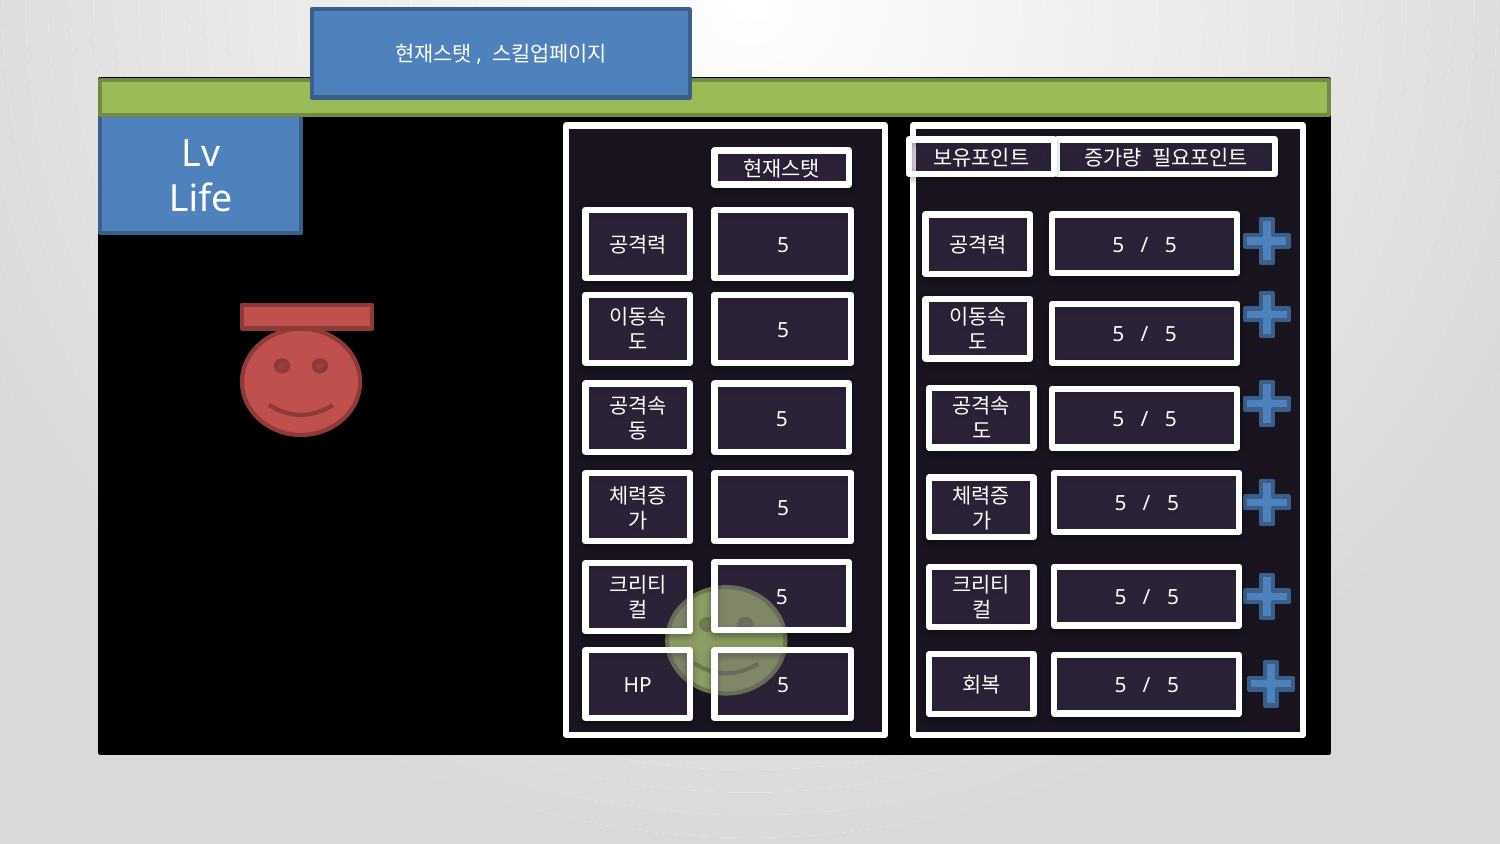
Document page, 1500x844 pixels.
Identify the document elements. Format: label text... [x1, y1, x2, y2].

text_box [240, 303, 374, 331]
text_box Lv Life [98, 117, 303, 235]
text_box 현재스탯, 스킬업페이지 [310, 7, 692, 100]
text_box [912, 125, 1304, 736]
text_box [565, 125, 885, 736]
text_box [98, 117, 1331, 755]
text_box [98, 78, 1331, 117]
text_box [239, 326, 363, 438]
